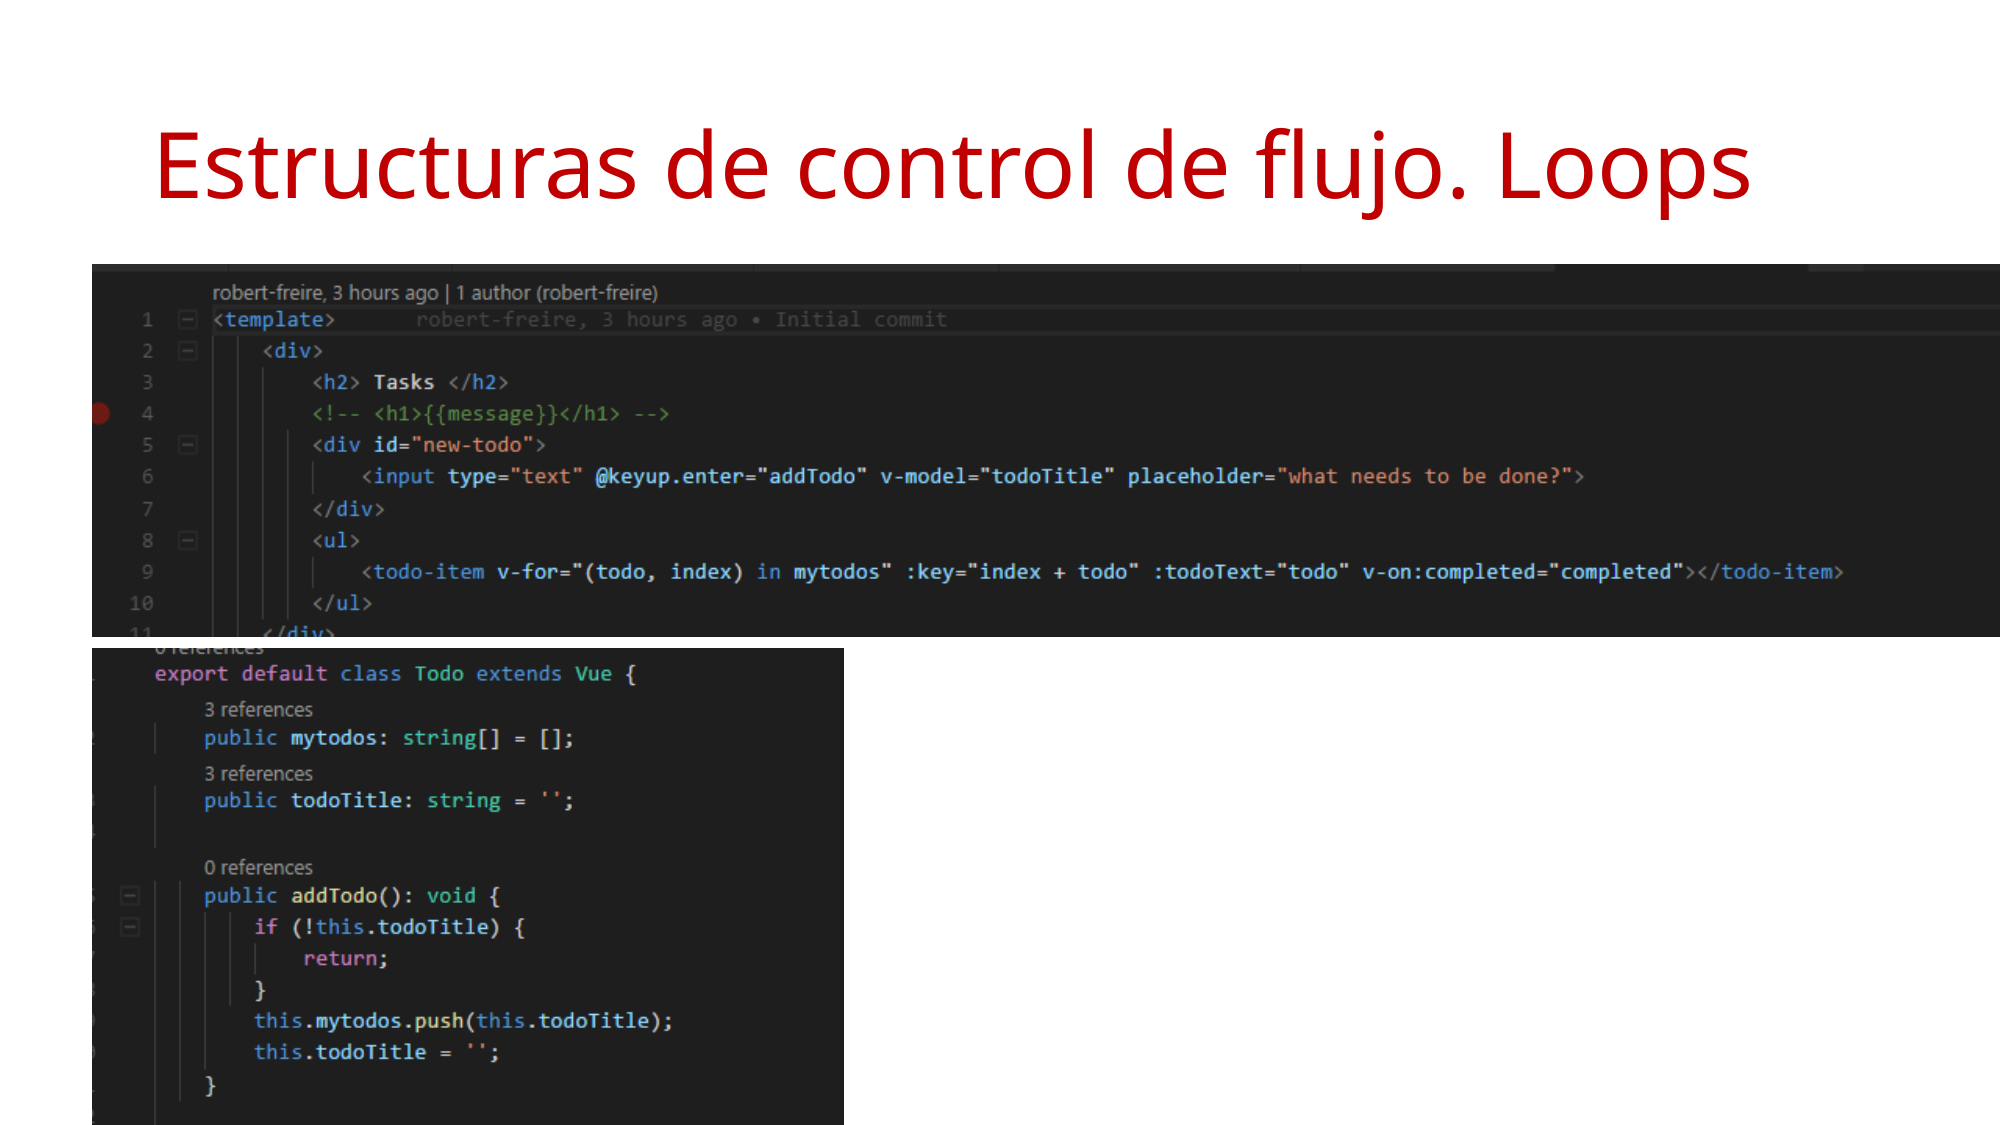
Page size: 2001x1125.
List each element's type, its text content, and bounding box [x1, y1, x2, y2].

picture [92, 264, 2000, 637]
title Estructuras de control de flujo. Loops [137, 59, 1863, 264]
picture [92, 648, 844, 1125]
